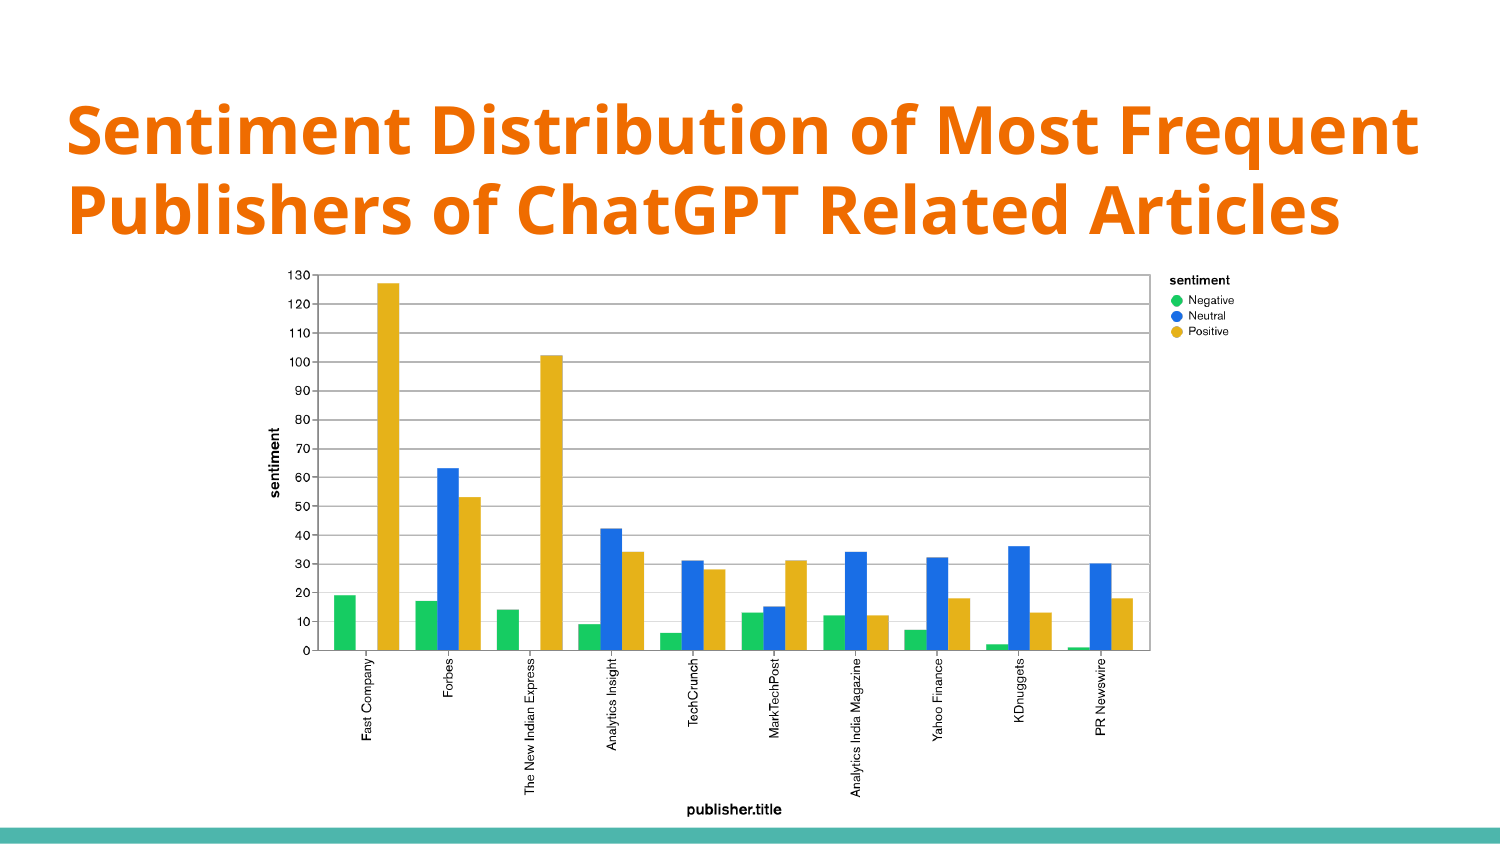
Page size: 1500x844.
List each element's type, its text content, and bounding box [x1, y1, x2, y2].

title Sentiment Distribution of Most Frequent Publishers of ChatGPT Related Articles [51, 72, 1449, 189]
picture [265, 262, 1235, 817]
